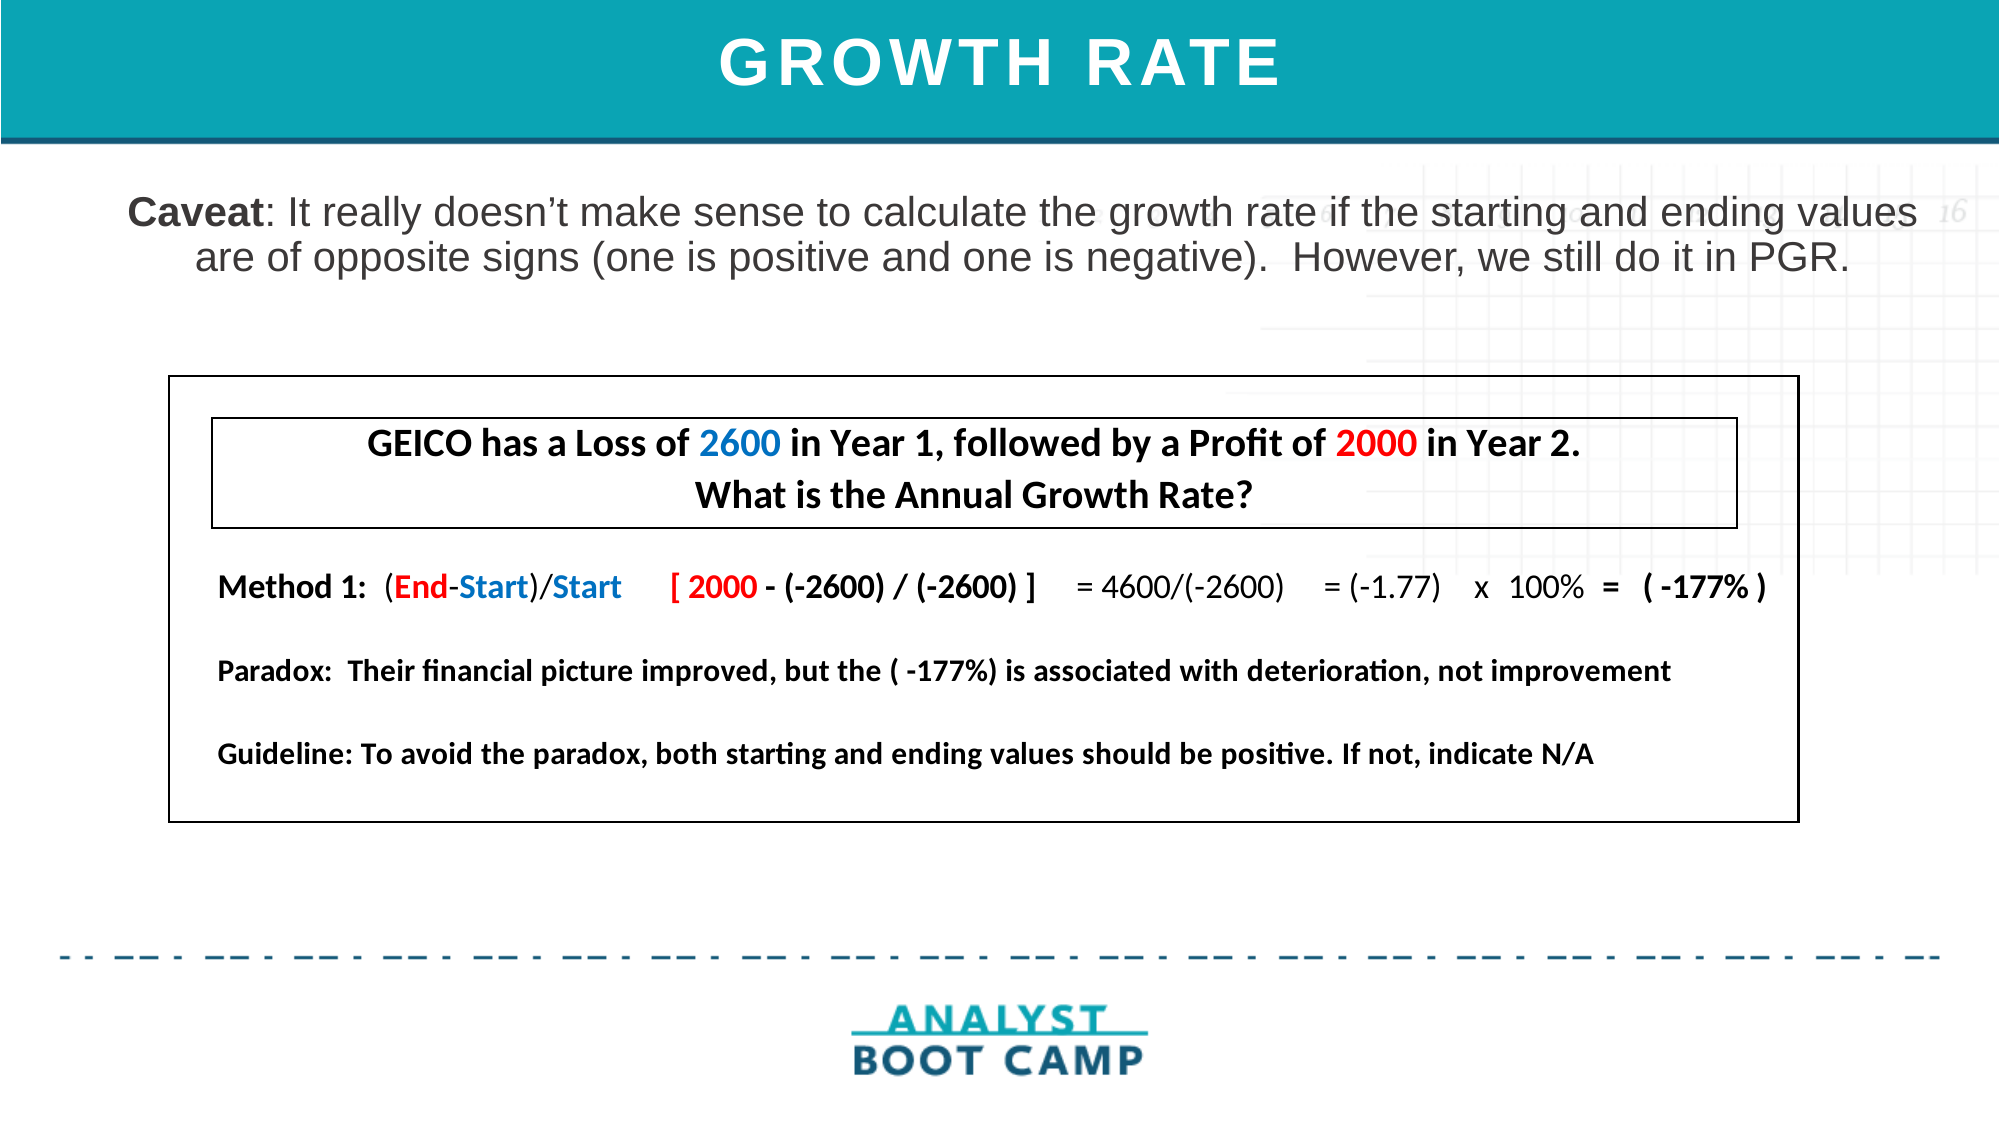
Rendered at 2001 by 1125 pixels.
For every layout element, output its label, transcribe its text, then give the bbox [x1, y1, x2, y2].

picture [1, 0, 1999, 1125]
list Caveat: It really doesn’t make sense to calculate the growth rate if the starting and ending values are of opposite signs (one is positive and one is negative). However, we still do it in PGR. [108, 182, 1938, 880]
title GROWTH RATE [137, 0, 1863, 128]
